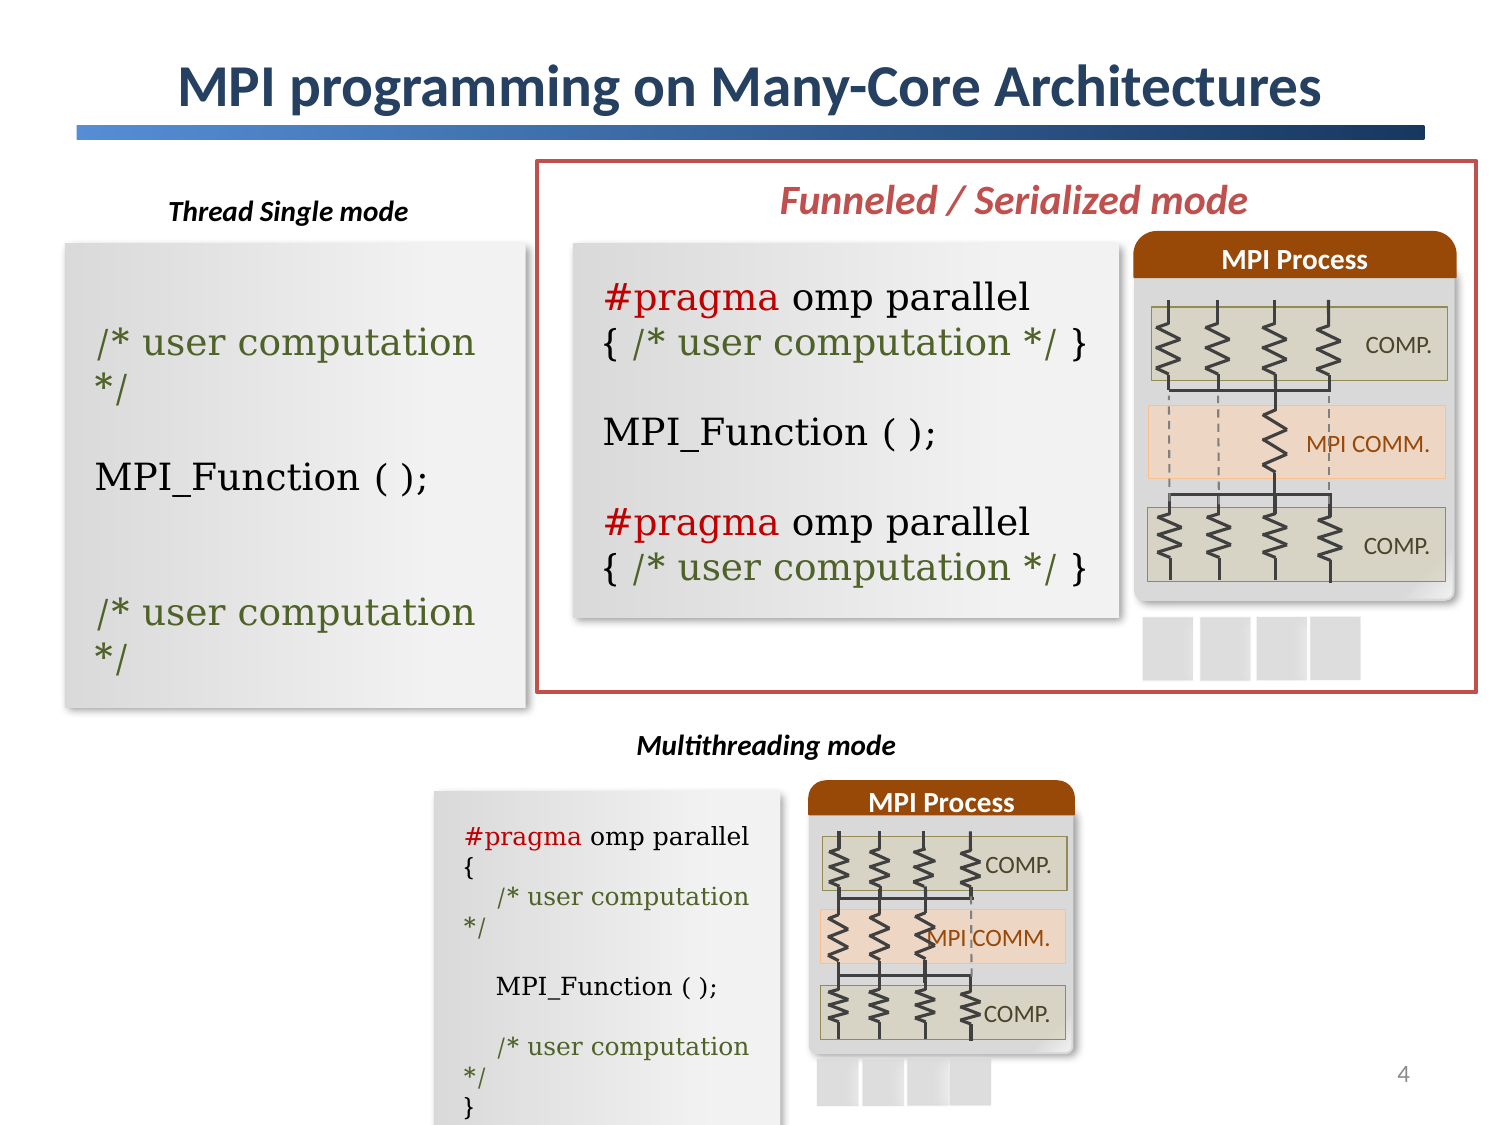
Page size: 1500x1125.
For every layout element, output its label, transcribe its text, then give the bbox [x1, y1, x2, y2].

slide_number 4 [1095, 1042, 1425, 1103]
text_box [433, 718, 1090, 1107]
text_box [535, 159, 1478, 694]
title MPI programming on Many-Core Architectures [75, 39, 1425, 126]
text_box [29, 184, 548, 622]
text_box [572, 164, 1457, 681]
